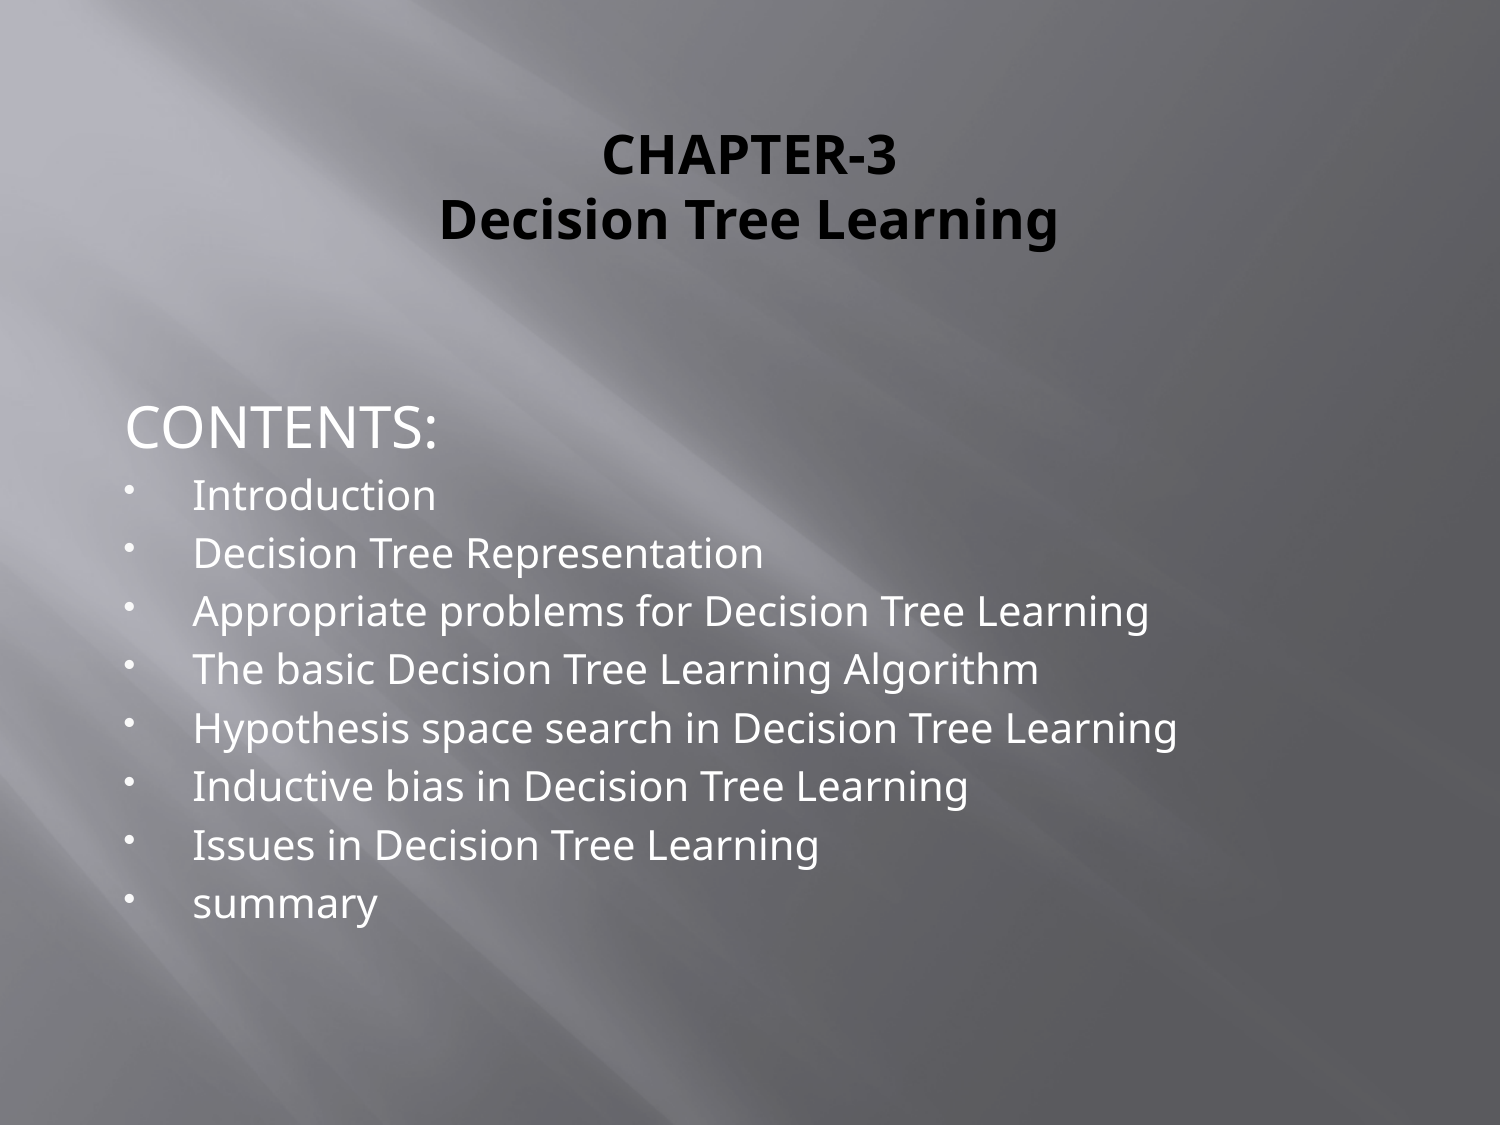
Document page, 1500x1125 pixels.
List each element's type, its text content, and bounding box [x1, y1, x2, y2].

list CONTENTS: Introduction Decision Tree Representation Appropriate problems for Decision Tree Learning The basic Decision Tree Learning Algorithm Hypothesis space search in Decision Tree Learning Inductive bias in Decision Tree Learning Issues in Decision Tree Learning summary [87, 382, 1438, 1125]
title CHAPTER-3 Decision Tree Learning [75, 45, 1425, 325]
